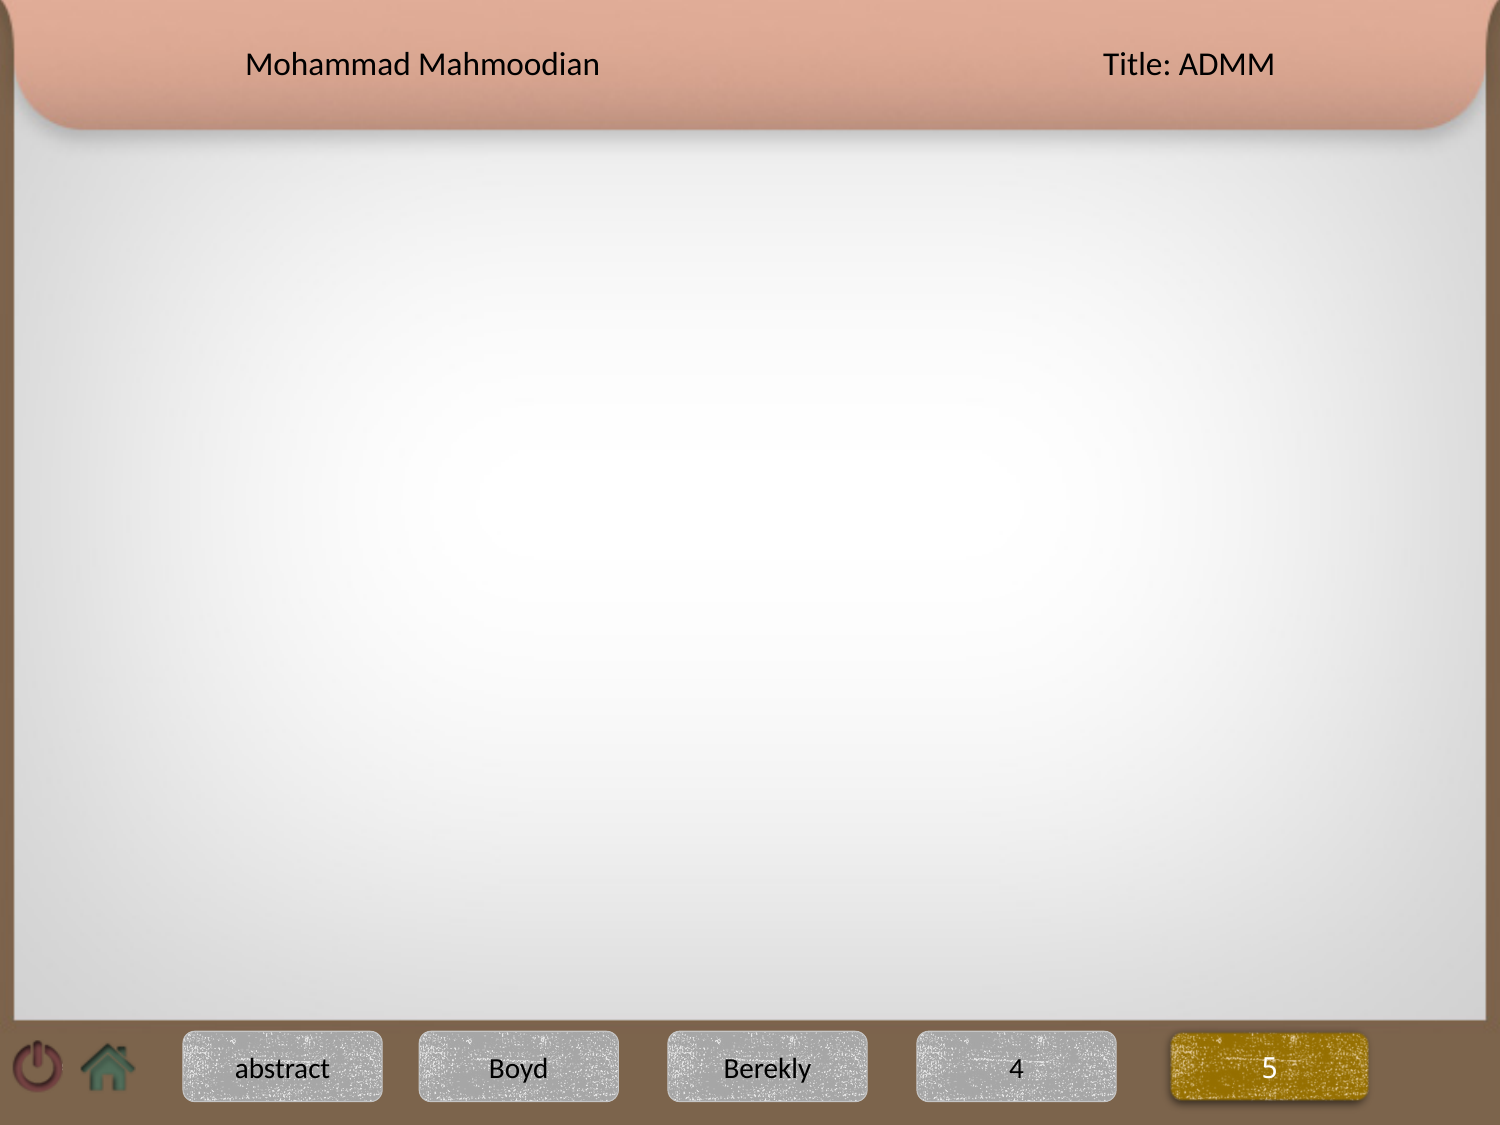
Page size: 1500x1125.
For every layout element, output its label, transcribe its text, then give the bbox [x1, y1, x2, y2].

text_box Title: ADMM [1066, 35, 1313, 90]
picture [0, 0, 1500, 1125]
text_box abstract [182, 1030, 383, 1103]
text_box Boyd [418, 1030, 619, 1103]
text_box Berekly [667, 1030, 868, 1103]
text_box 5 [1172, 1034, 1367, 1099]
text_box 4 [916, 1030, 1117, 1103]
text_box Mohammad Mahmoodian [135, 35, 711, 90]
